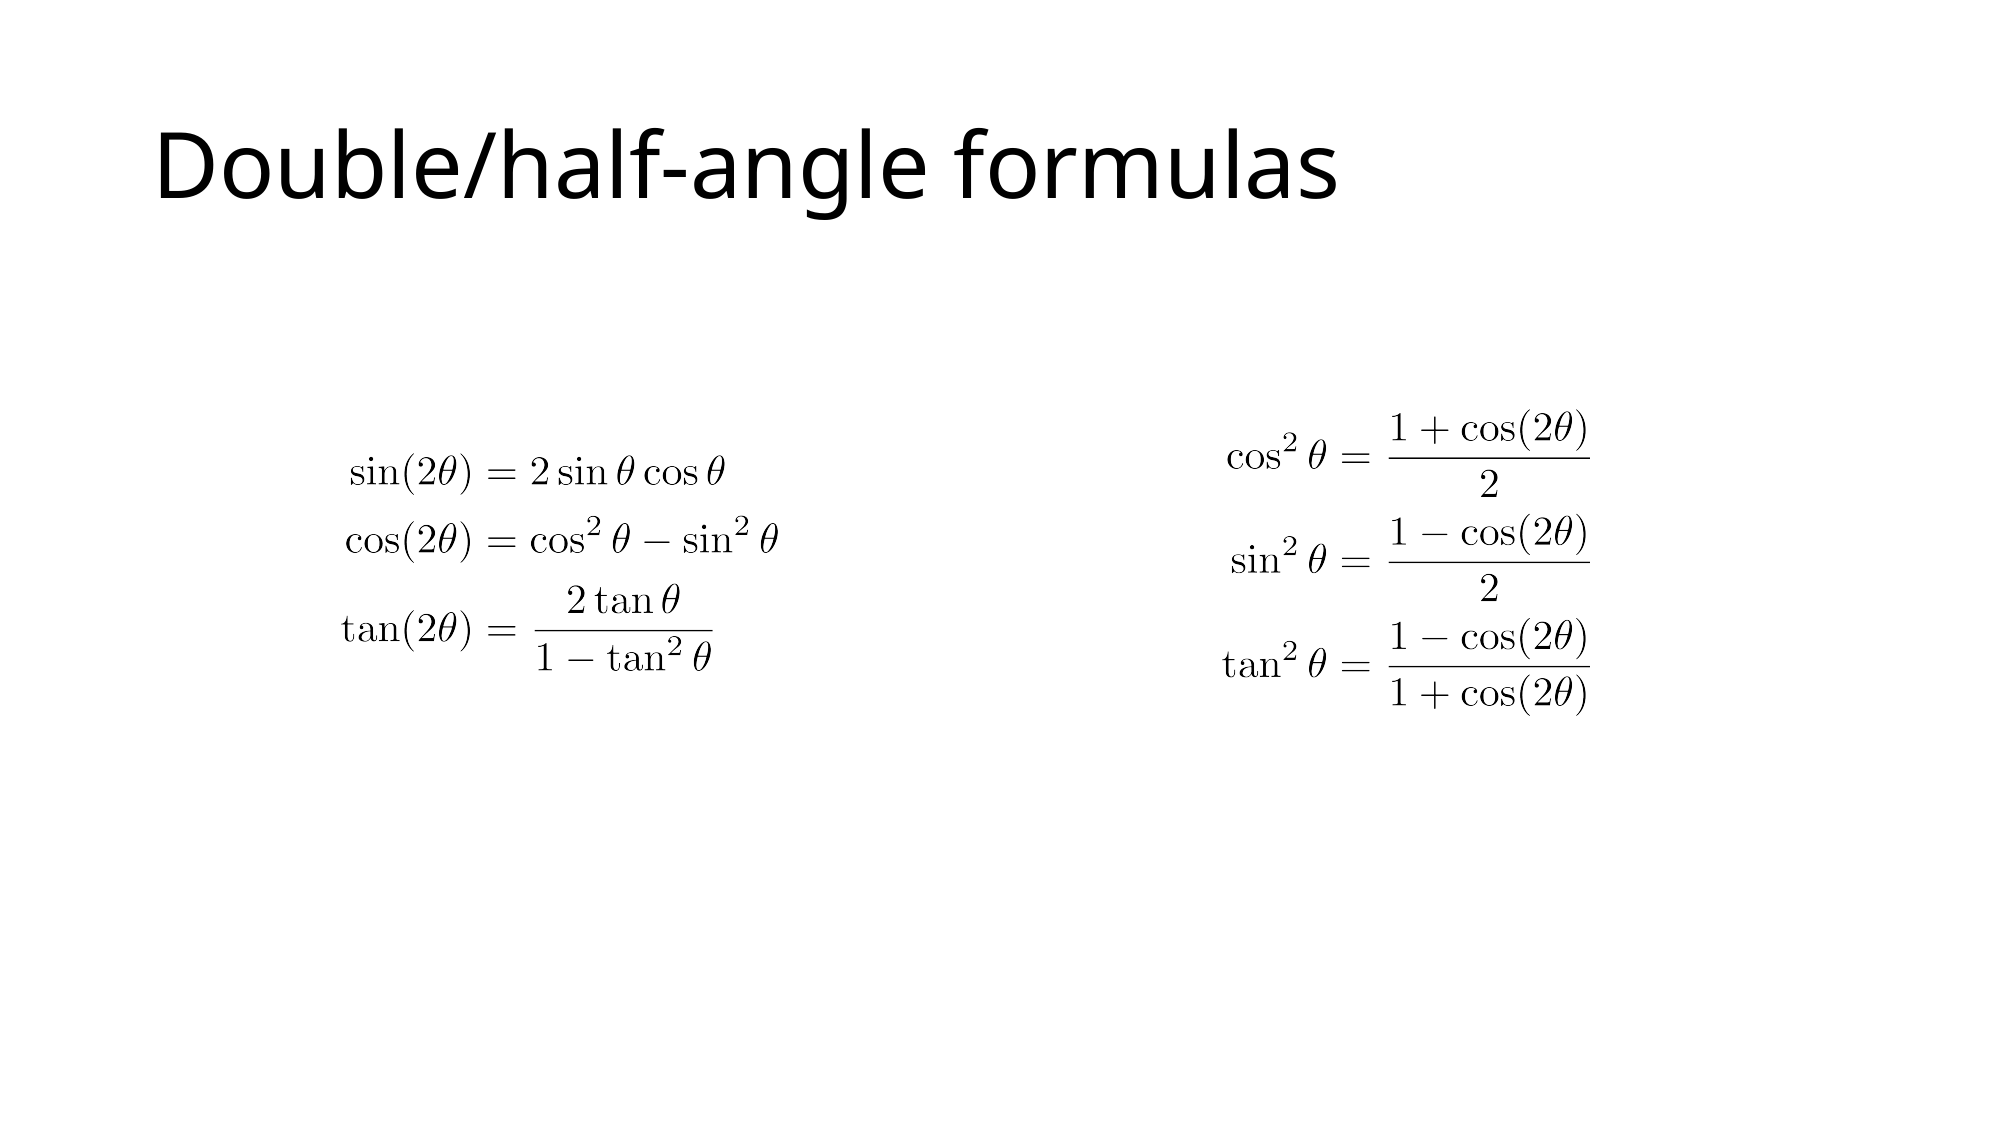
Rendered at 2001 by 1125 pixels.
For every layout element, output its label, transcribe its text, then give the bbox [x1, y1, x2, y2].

title Double/half-angle formulas [137, 59, 1863, 278]
picture [1222, 409, 1590, 716]
picture [341, 453, 778, 672]
